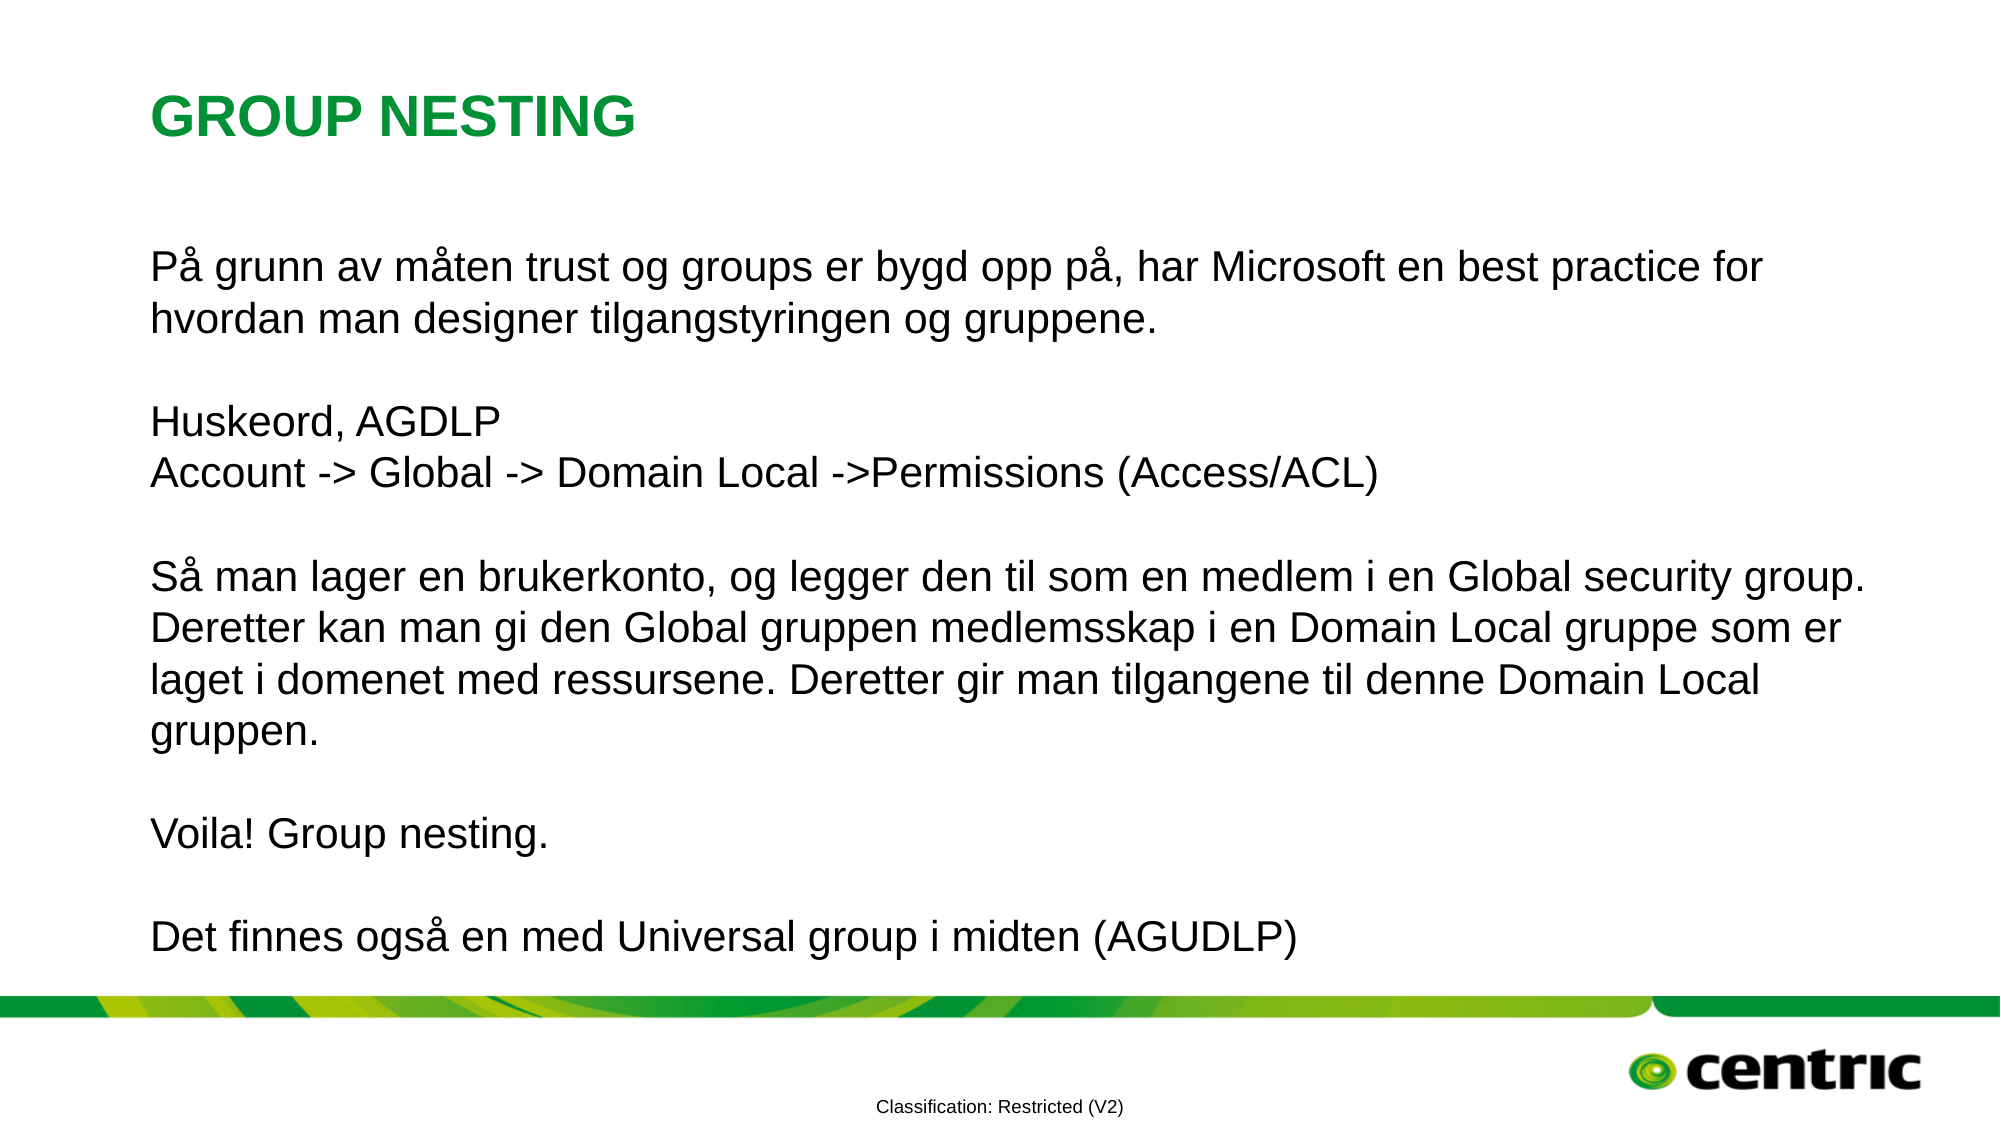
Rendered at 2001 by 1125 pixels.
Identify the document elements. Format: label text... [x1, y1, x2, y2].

title Group nesting [135, 77, 1921, 213]
picture [0, 995, 2000, 1125]
list På grunn av måten trust og groups er bygd opp på, har Microsoft en best practice for hvordan man designer tilgangstyringen og gruppene. Huskeord, AGDLP Account -> Global -> Domain Local ->Permissions (Access/ACL) Så man lager en brukerkonto, og legger den til som en medlem i en Global security group. Deretter kan man gi den Global gruppen medlemsskap i en Domain Local gruppe som er laget i domenet med ressursene. Deretter gir man tilgangene til denne Domain Local gruppen. Voila! Group nesting. Det finnes også en med Universal group i midten (AGUDLP) [135, 231, 1921, 975]
